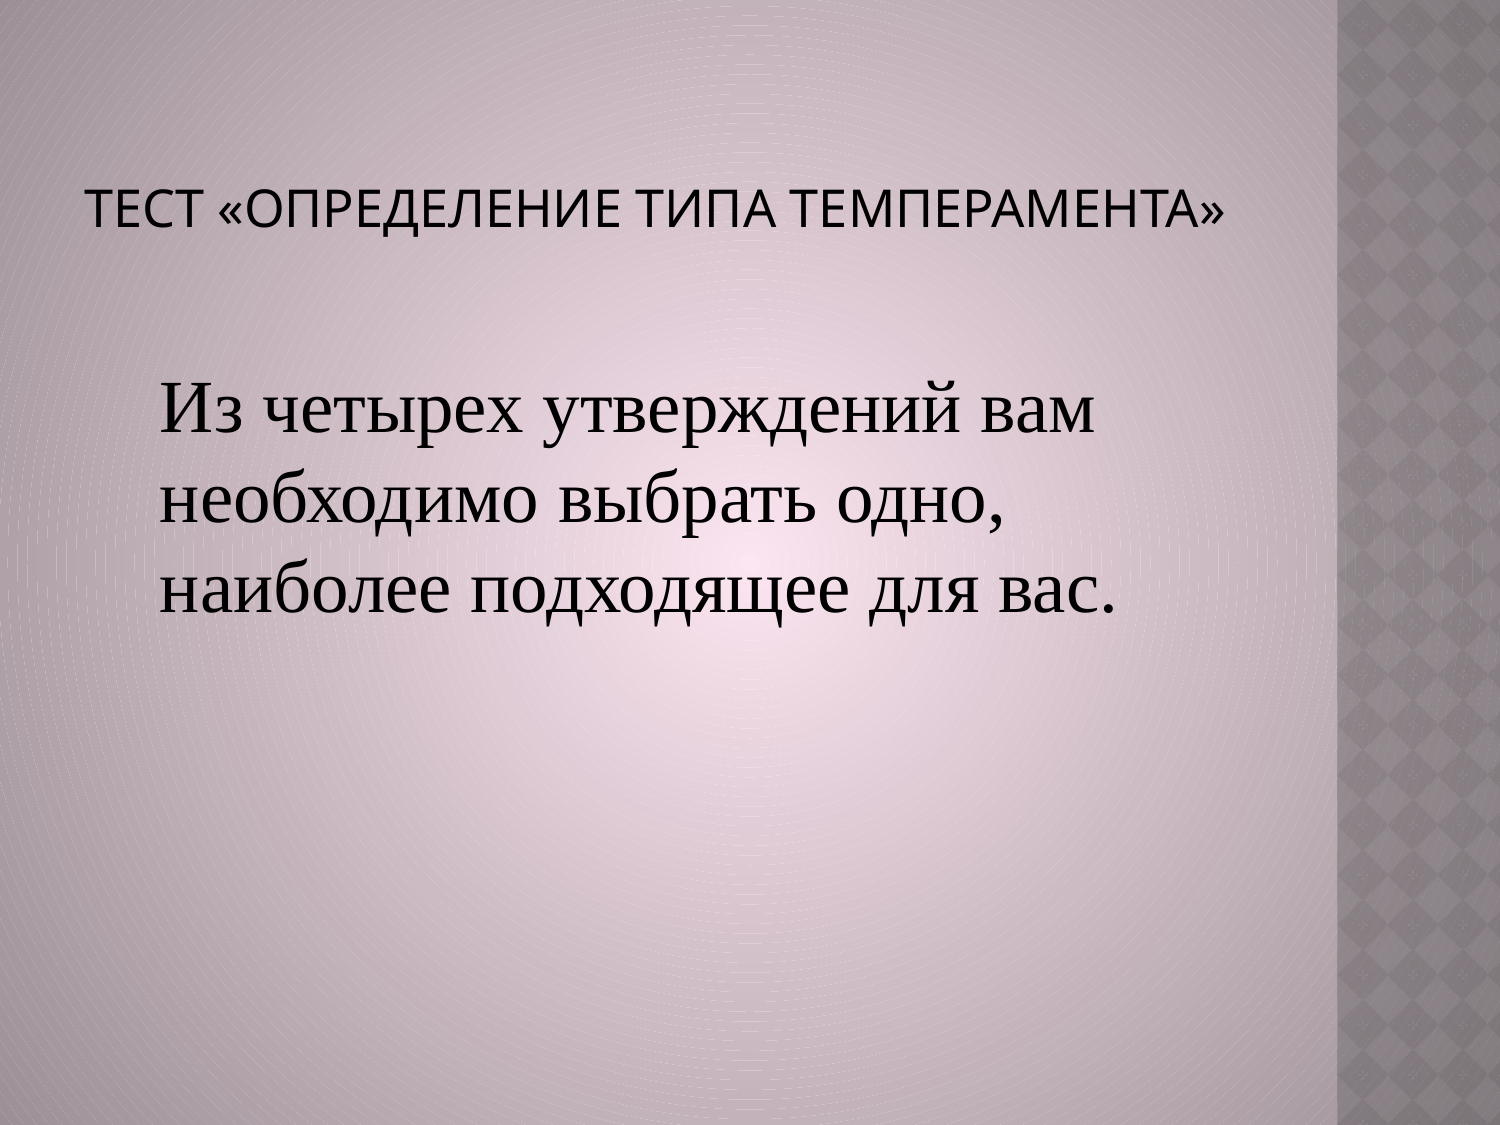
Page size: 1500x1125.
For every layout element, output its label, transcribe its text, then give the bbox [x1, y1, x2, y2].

title Тест «Определение типа темперамента» [76, 113, 1265, 302]
list Из четырех утверждений вам необходимо выбрать одно, наиболее подходящее для вас. [100, 349, 1288, 1125]
